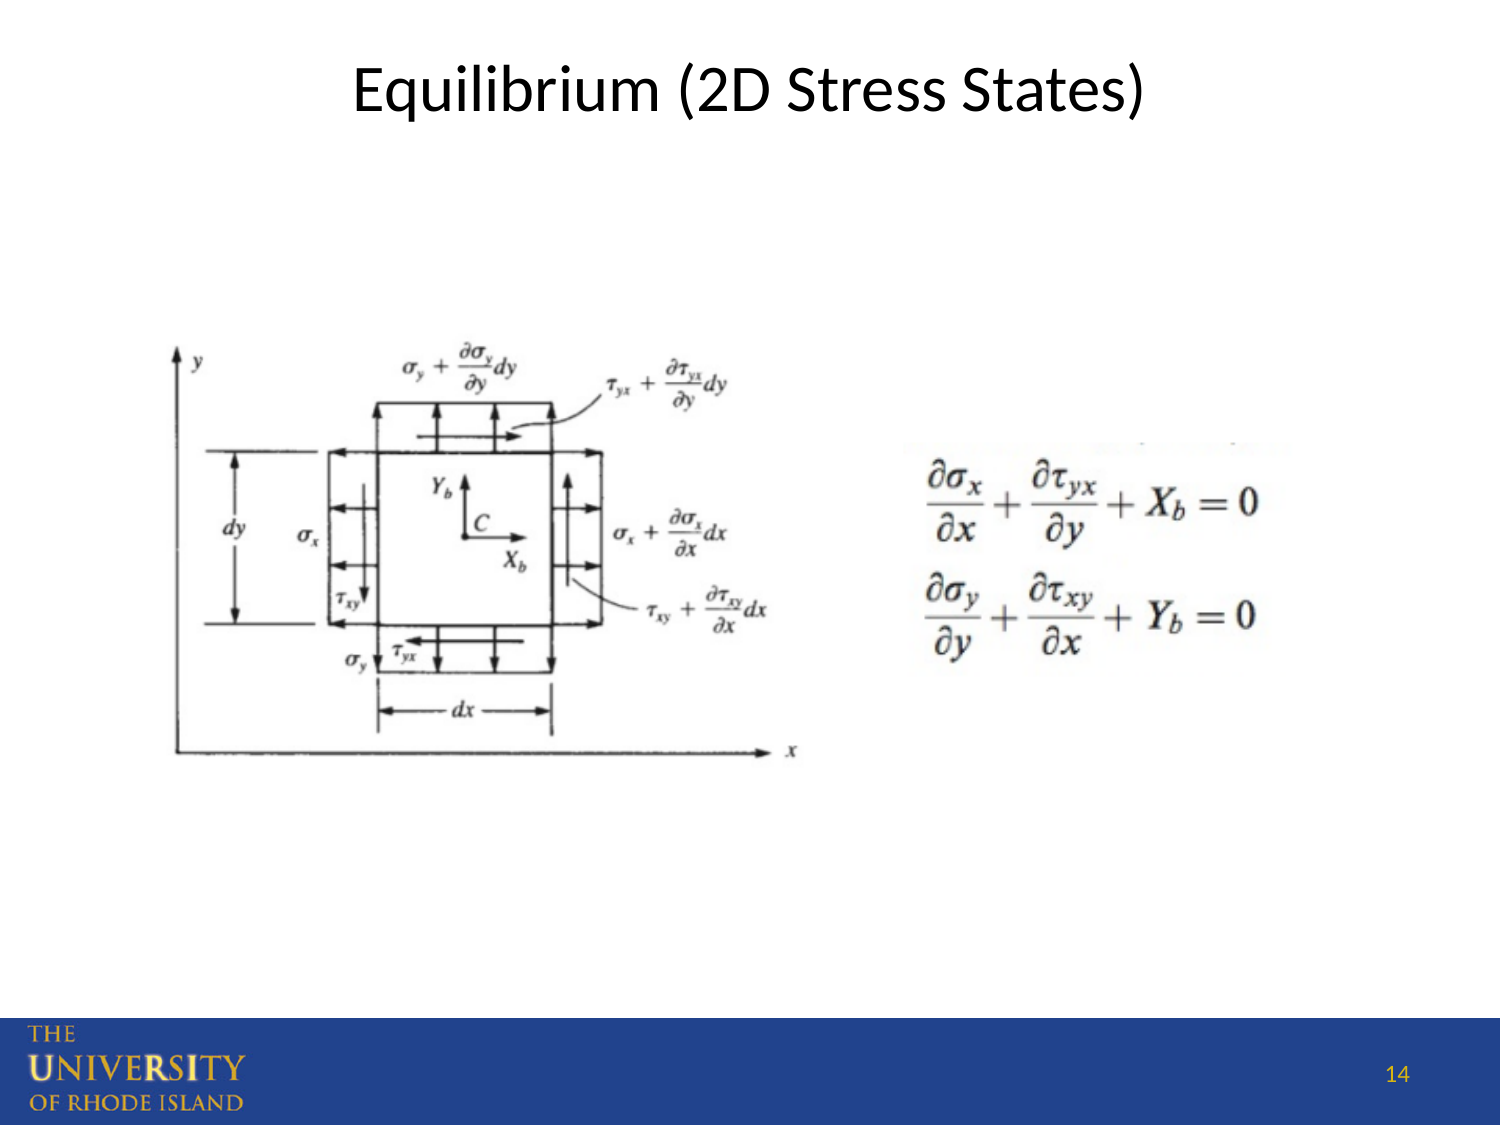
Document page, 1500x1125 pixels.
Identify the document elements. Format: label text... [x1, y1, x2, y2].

picture [149, 312, 823, 782]
picture [899, 437, 1313, 696]
text_box Equilibrium (2D Stress States) [74, 37, 1425, 225]
picture [0, 1018, 1500, 1125]
